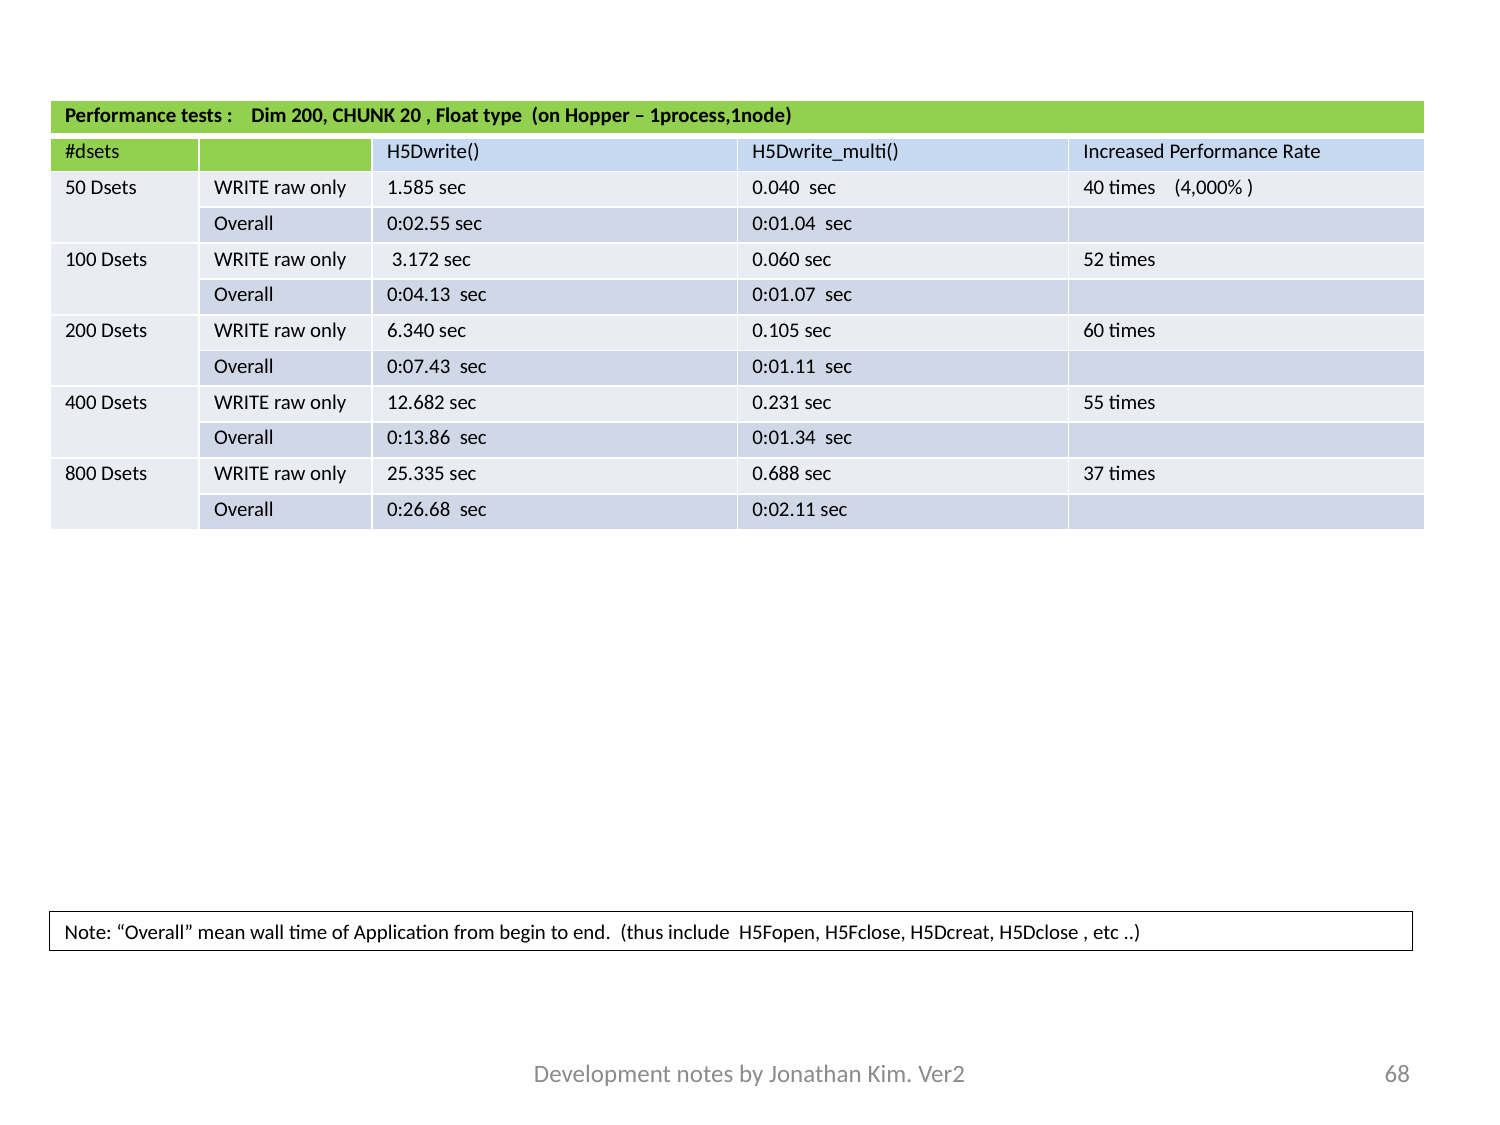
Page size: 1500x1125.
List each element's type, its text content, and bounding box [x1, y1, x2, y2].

table_cell 0:13.86 sec [373, 423, 737, 457]
table_cell 0:07.43 sec [373, 351, 737, 385]
table_cell 400 Dsets [51, 387, 198, 457]
table_cell Overall [200, 423, 371, 457]
table_cell 0:01.11 sec [738, 351, 1068, 385]
table_cell [1069, 208, 1424, 242]
table_cell 0:02.11 sec [738, 495, 1068, 529]
table_cell 100 Dsets [51, 244, 198, 314]
table_cell 40 times (4,000% ) [1069, 172, 1424, 206]
table_cell 200 Dsets [51, 316, 198, 385]
table_cell 800 Dsets [51, 459, 198, 529]
table_cell [1069, 351, 1424, 385]
table_cell 0:04.13 sec [373, 280, 737, 314]
table_cell 60 times [1069, 316, 1424, 350]
table_cell 1.585 sec [373, 172, 737, 206]
table_cell 0:01.07 sec [738, 280, 1068, 314]
table_cell 3.172 sec [373, 244, 737, 278]
table_cell 37 times [1069, 459, 1424, 493]
table_cell #dsets [51, 139, 198, 171]
table_cell WRITE raw only [200, 387, 371, 421]
table_cell 50 Dsets [51, 172, 198, 242]
table_cell 6.340 sec [373, 316, 737, 350]
table_cell WRITE raw only [200, 172, 371, 206]
table_cell 12.682 sec [373, 387, 737, 421]
table_cell [200, 139, 371, 171]
table_cell 0.105 sec [738, 316, 1068, 350]
slide_number 68 [1074, 1042, 1425, 1103]
table_cell [1069, 495, 1424, 529]
table_cell 0.040 sec [738, 172, 1068, 206]
table_cell WRITE raw only [200, 316, 371, 350]
table_cell Increased Performance Rate [1069, 139, 1424, 171]
table_cell 55 times [1069, 387, 1424, 421]
table_cell [1069, 423, 1424, 457]
table_cell Overall [200, 351, 371, 385]
table_cell 52 times [1069, 244, 1424, 278]
table_cell Overall [200, 495, 371, 529]
table_cell 0.231 sec [738, 387, 1068, 421]
table_cell H5Dwrite_multi() [738, 139, 1068, 171]
table_cell WRITE raw only [200, 459, 371, 493]
table_cell 25.335 sec [373, 459, 737, 493]
table_cell 0.688 sec [738, 459, 1068, 493]
table_cell Overall [200, 280, 371, 314]
table_cell Overall [200, 208, 371, 242]
table_cell [1069, 280, 1424, 314]
table_cell 0:02.55 sec [373, 208, 737, 242]
table_cell 0:01.34 sec [738, 423, 1068, 457]
table_cell 0:26.68 sec [373, 495, 737, 529]
text_box Note: “Overall” mean wall time of Application from begin to end. (thus include H5Fopen, H5Fclose, H5Dcreat, H5Dclose , etc ..) [49, 911, 1413, 951]
footer Development notes by Jonathan Kim. Ver2 [512, 1042, 988, 1103]
table_cell 0.060 sec [738, 244, 1068, 278]
table_cell 0:01.04 sec [738, 208, 1068, 242]
table_cell WRITE raw only [200, 244, 371, 278]
table_cell H5Dwrite() [373, 139, 737, 171]
table_header Performance tests : Dim 200, CHUNK 20 , Float type (on Hopper – 1process,1node) [51, 101, 1424, 133]
